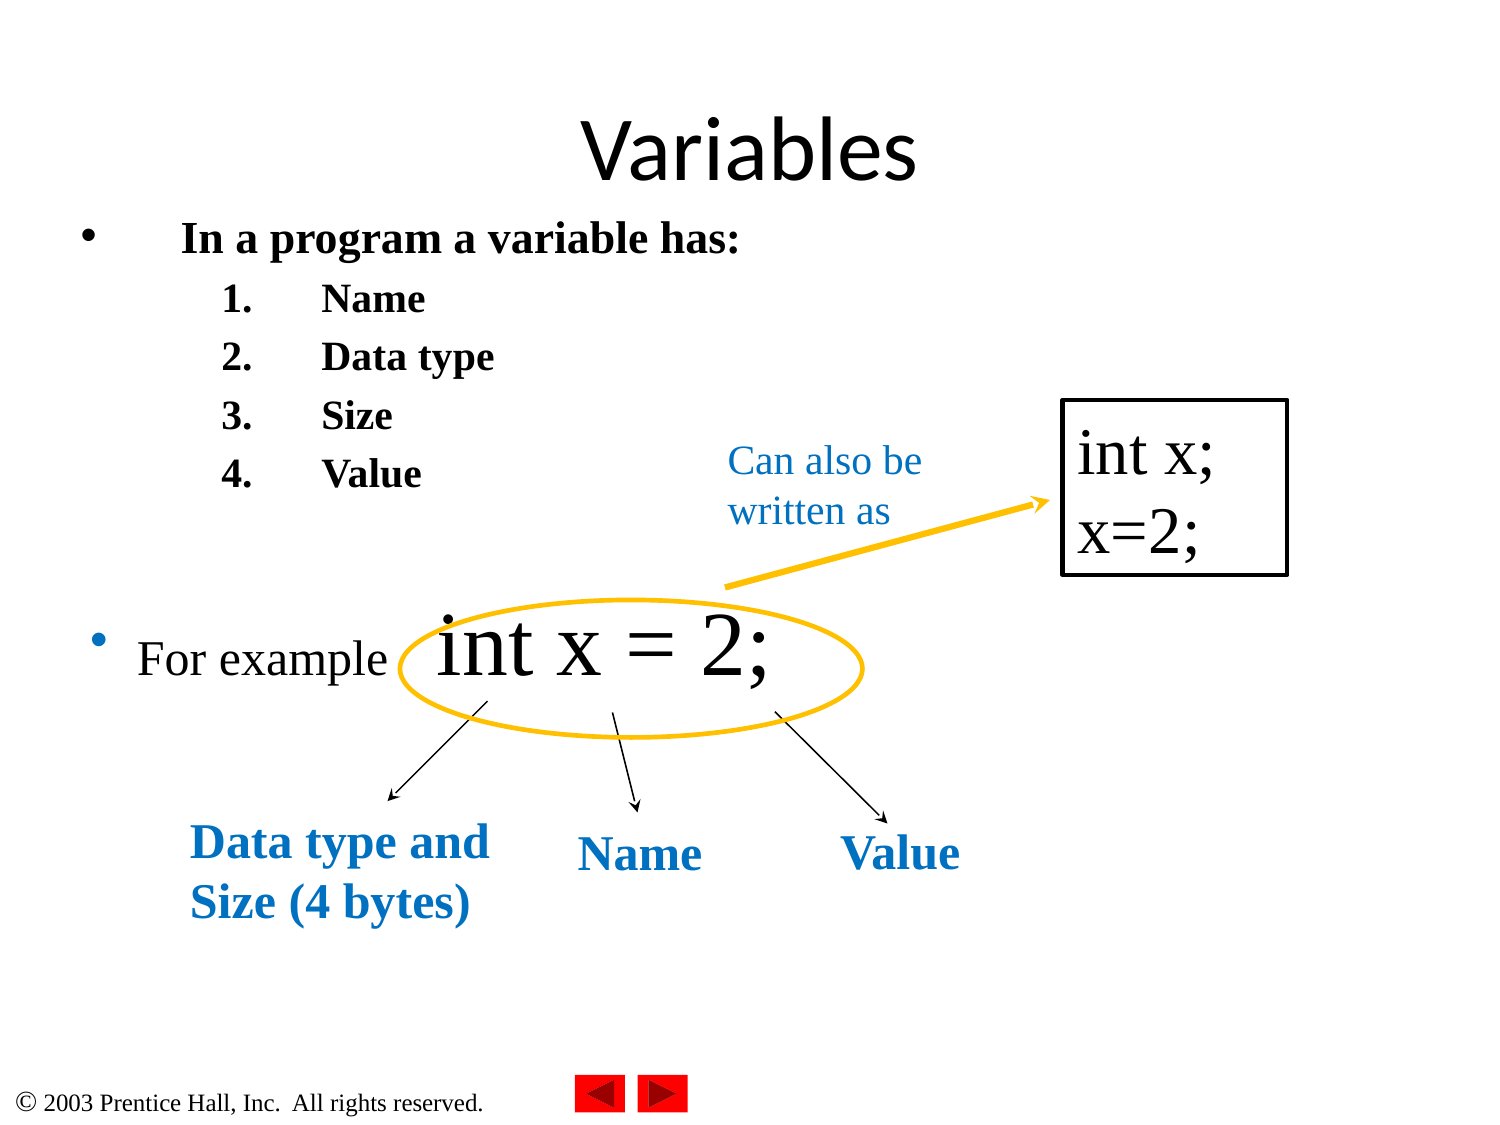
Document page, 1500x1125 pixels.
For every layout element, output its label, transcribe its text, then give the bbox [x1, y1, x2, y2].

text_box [724, 499, 1051, 588]
text_box Can also be written as [712, 425, 938, 591]
title Variables [75, 50, 1425, 238]
text_box Value [824, 811, 1038, 887]
list In a program a variable has: Name Data type Size Value For example int x = 2; [0, 200, 1463, 1063]
text_box [399, 599, 863, 738]
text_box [574, 749, 676, 776]
text_box Name [562, 812, 775, 888]
text_box int x; x=2; [1062, 399, 1288, 575]
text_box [774, 711, 888, 824]
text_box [387, 700, 488, 802]
text_box Data type and Size (4 bytes) [174, 801, 525, 937]
